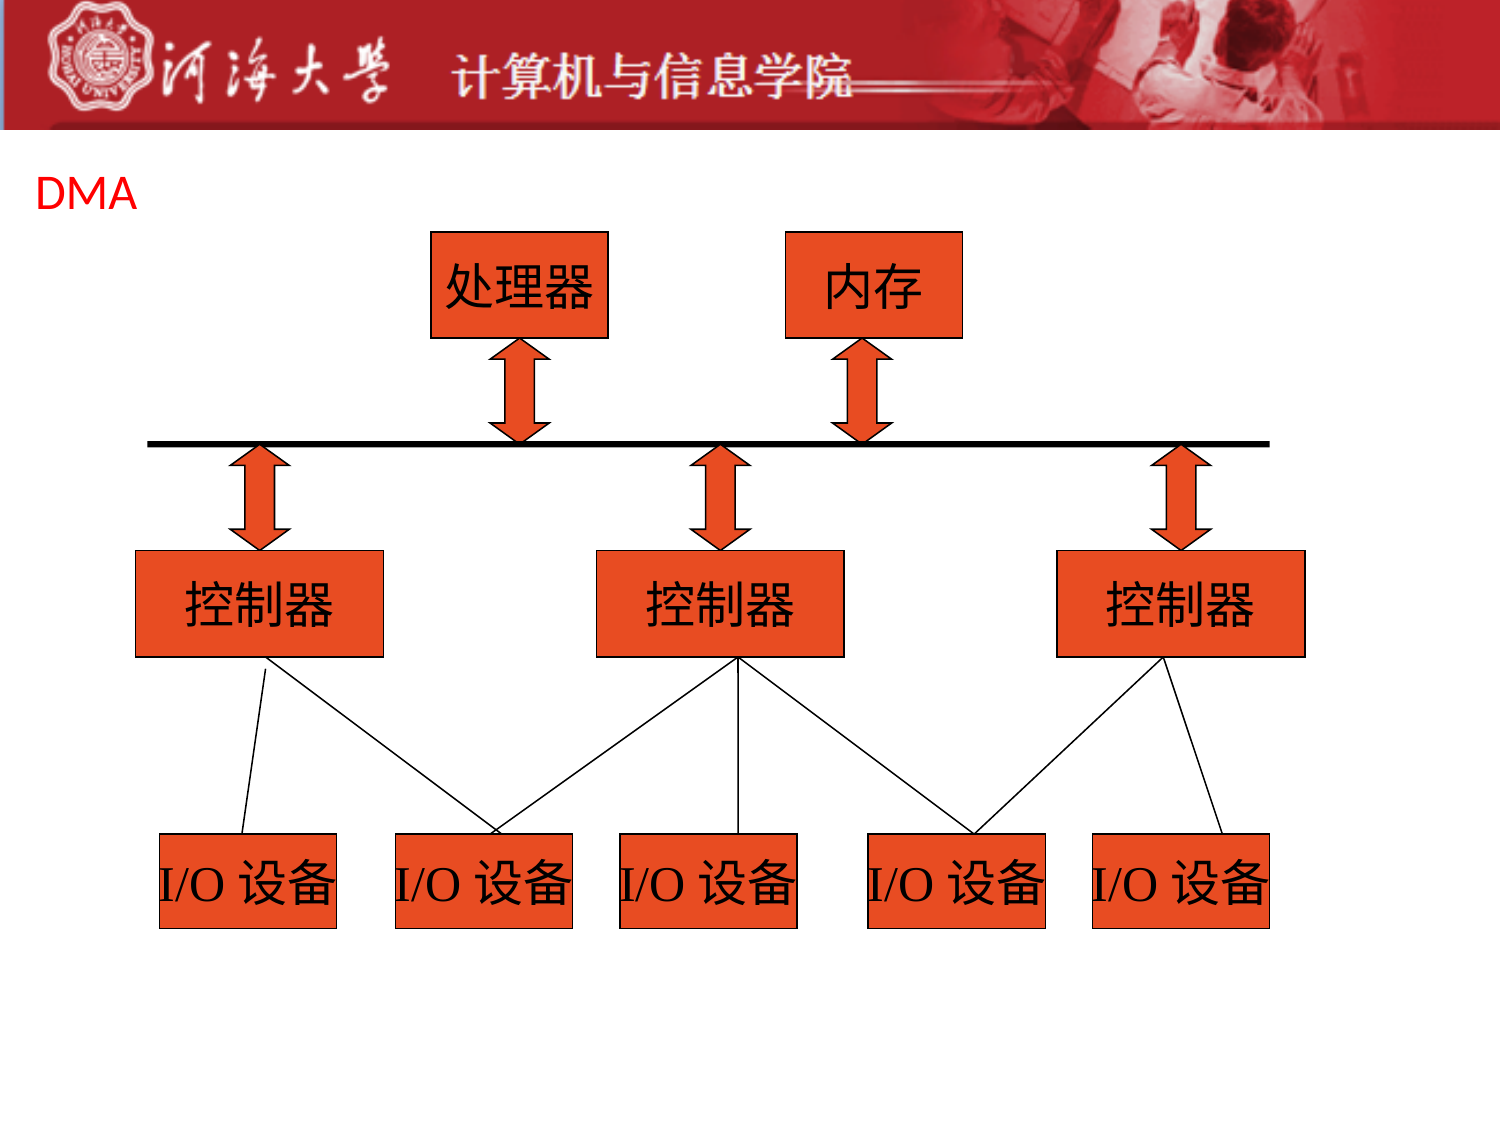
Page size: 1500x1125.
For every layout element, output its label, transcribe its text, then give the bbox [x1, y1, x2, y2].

text_box DMA [20, 151, 153, 227]
picture [0, 0, 1500, 130]
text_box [135, 231, 1305, 929]
